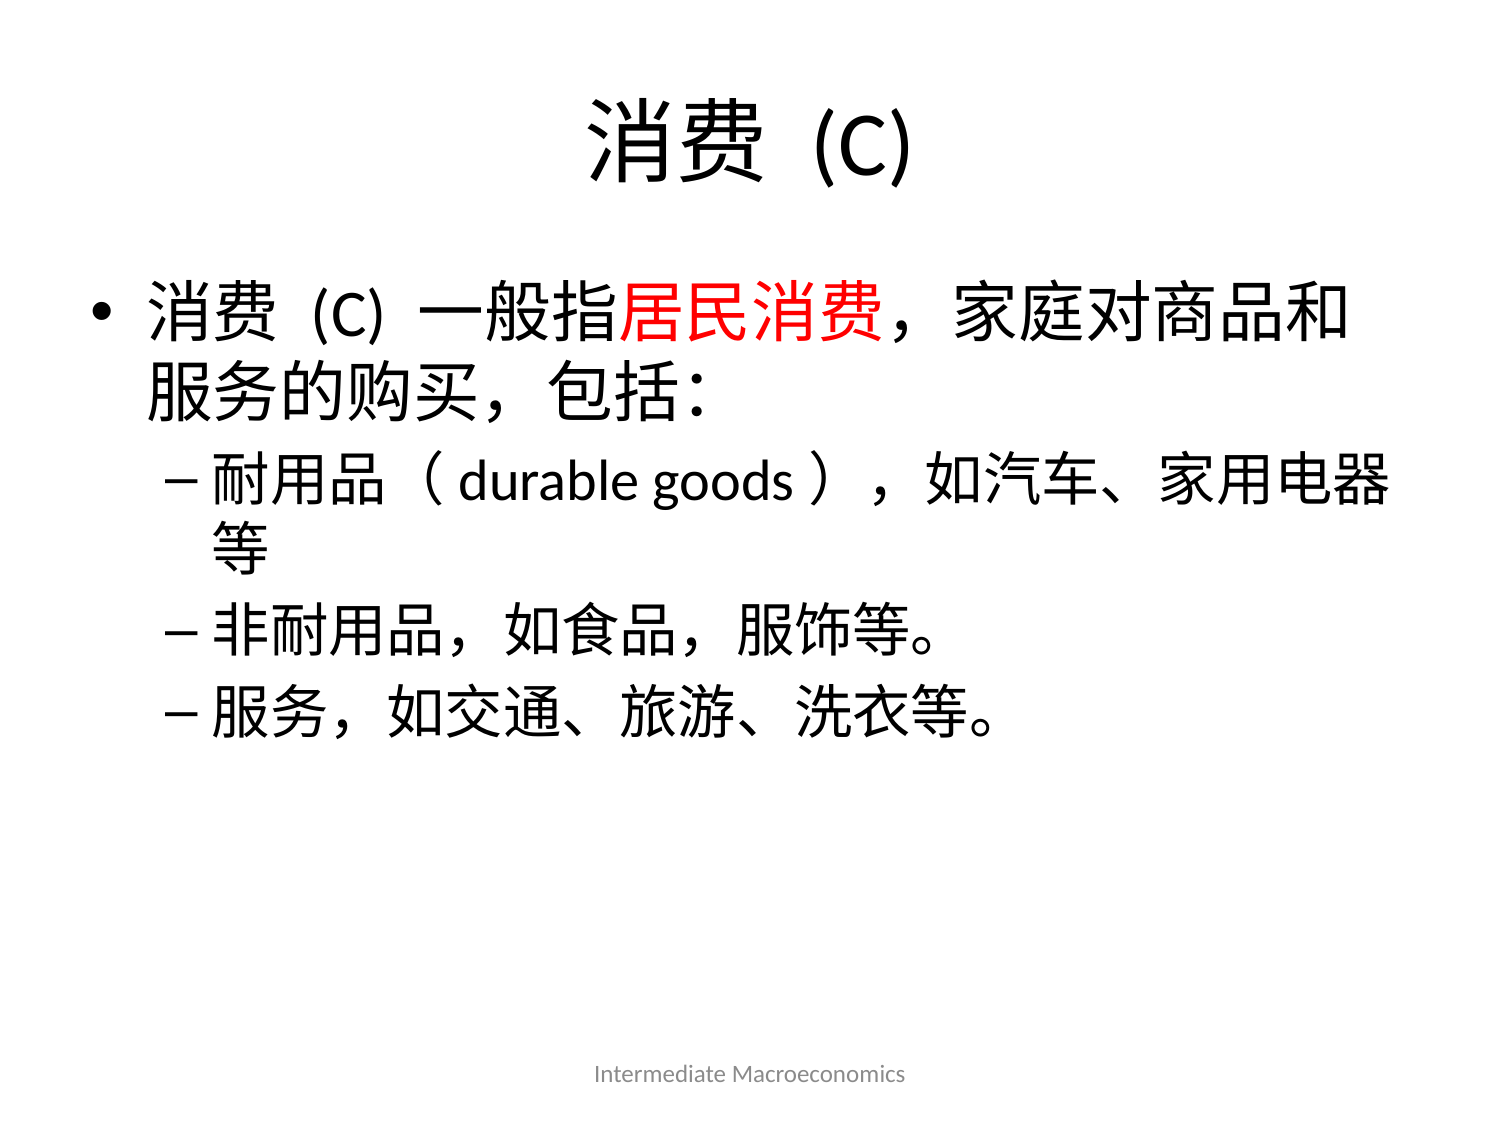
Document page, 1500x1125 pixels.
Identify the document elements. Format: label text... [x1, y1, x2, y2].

title 消费 (C) [75, 45, 1425, 233]
list 消费 (C) 一般指居民消费，家庭对商品和服务的购买，包括： 耐用品（durable goods），如汽车、家用电器等 非耐用品，如食品，服饰等。 服务，如交通、旅游、洗衣等。 [75, 262, 1425, 1005]
footer Intermediate Macroeconomics [512, 1042, 988, 1103]
